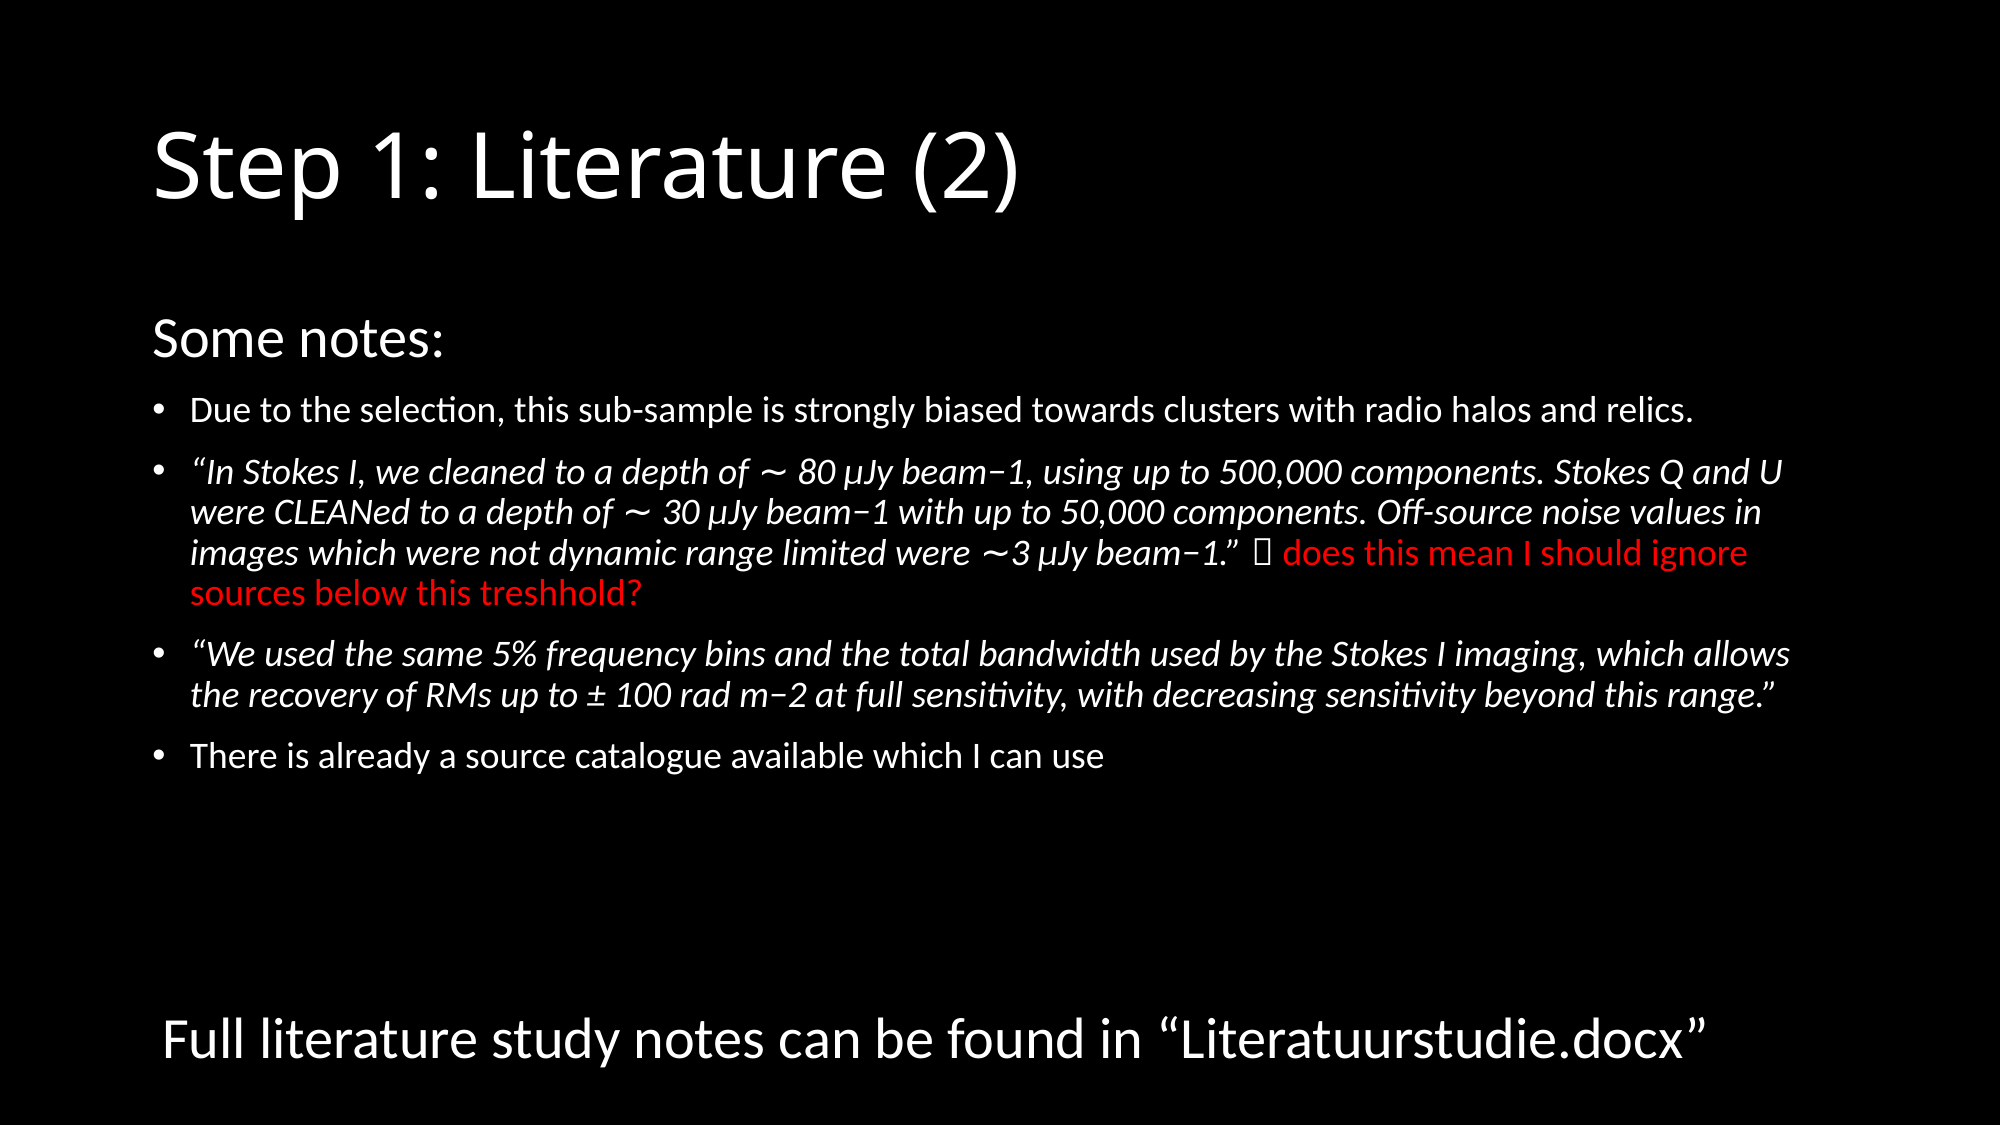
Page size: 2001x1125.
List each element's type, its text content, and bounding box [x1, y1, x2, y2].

text_box Full literature study notes can be found in “Literatuurstudie.docx” [147, 992, 1726, 1078]
list Some notes: Due to the selection, this sub-sample is strongly biased towards clusters with radio halos and relics. “In Stokes I, we cleaned to a depth of ∼ 80 µJy beam−1, using up to 500,000 components. Stokes Q and U were CLEANed to a depth of ∼ 30 µJy beam−1 with up to 50,000 components. Off-source noise values in images which were not dynamic range limited were ∼3 µJy beam−1.”  does this mean I should ignore sources below this treshhold? “We used the same 5% frequency bins and the total bandwidth used by the Stokes I imaging, which allows the recovery of RMs up to ± 100 rad m−2 at full sensitivity, with decreasing sensitivity beyond this range.” There is already a source catalogue available which I can use [137, 299, 1863, 1014]
title Step 1: Literature (2) [137, 59, 1863, 278]
